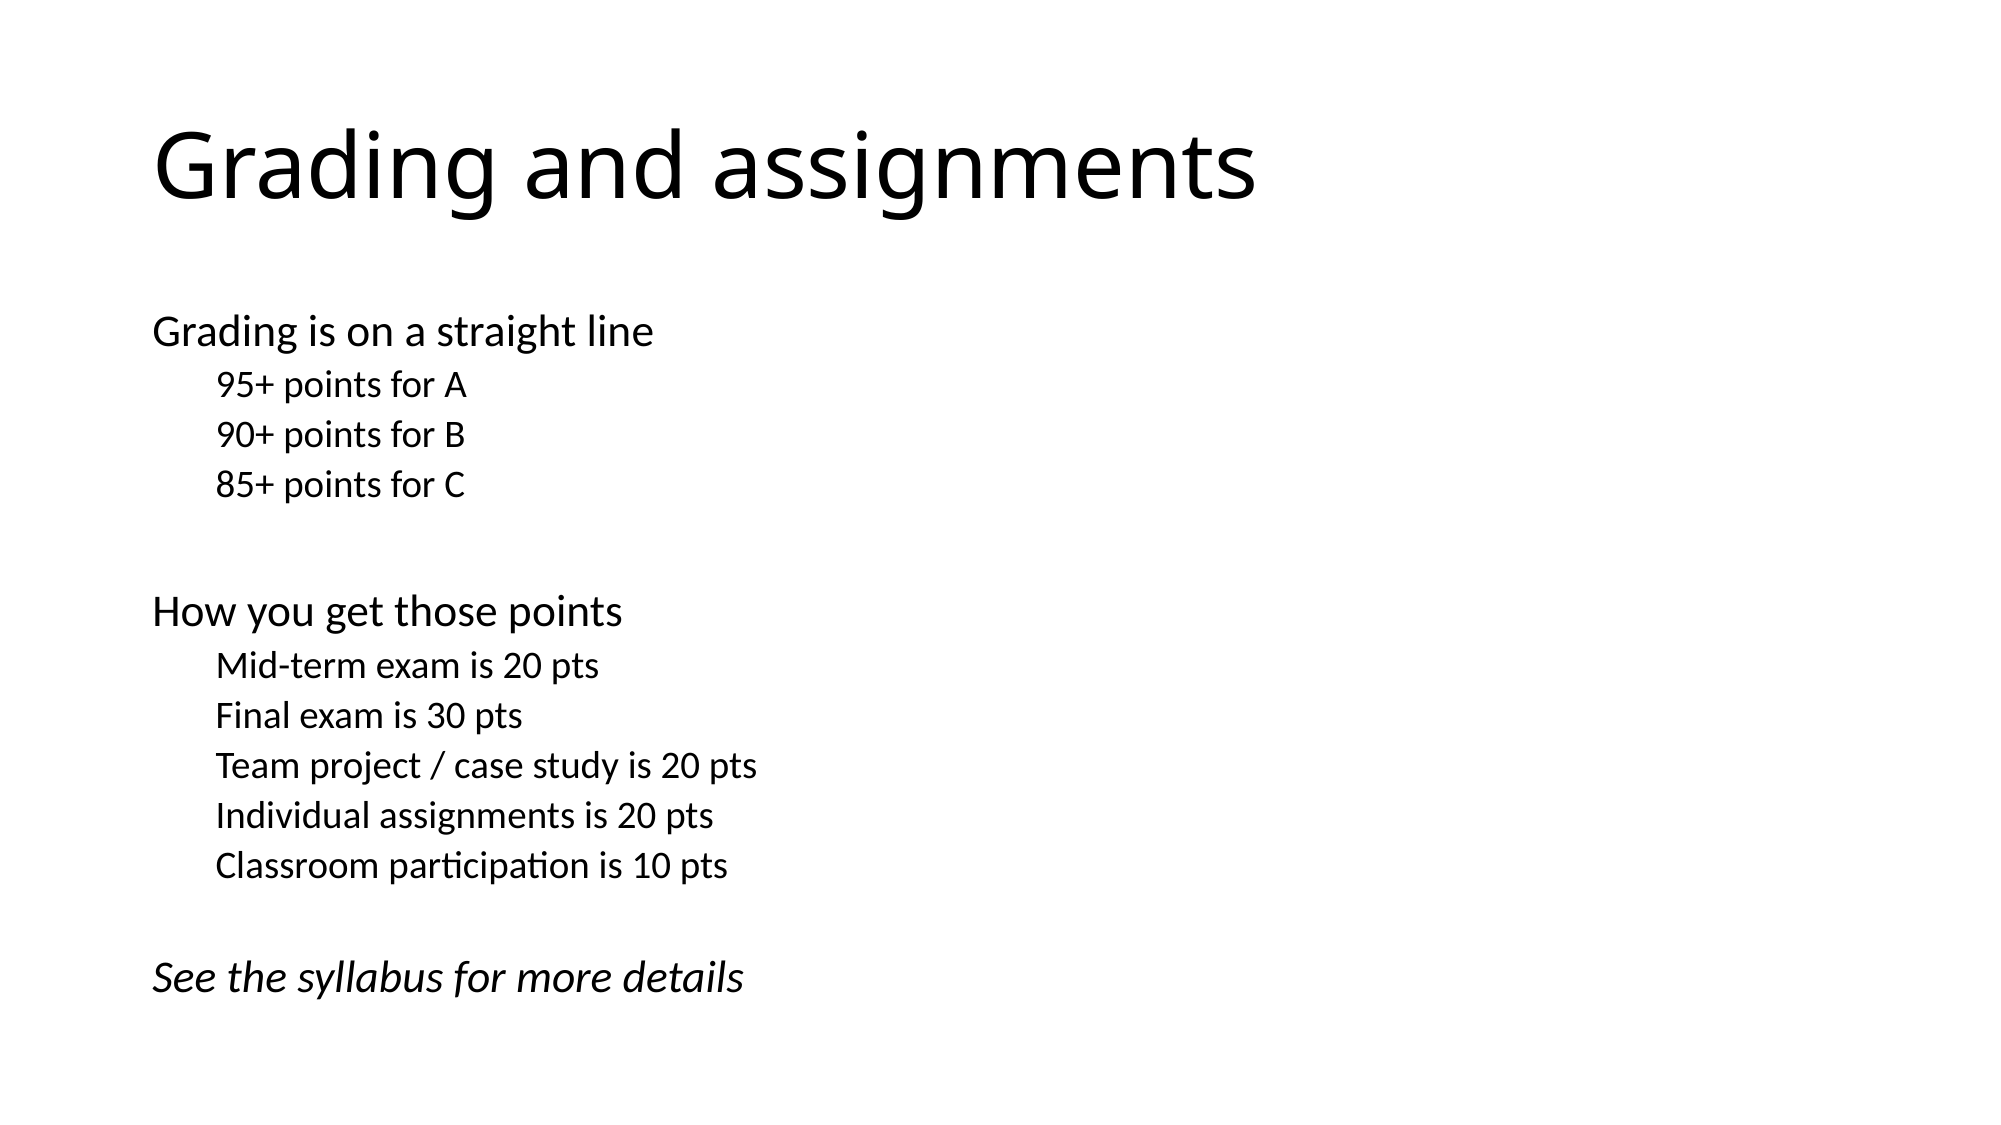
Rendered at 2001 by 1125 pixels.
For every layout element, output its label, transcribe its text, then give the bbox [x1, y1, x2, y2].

title Grading and assignments [137, 59, 1863, 278]
list Grading is on a straight line 95+ points for A 90+ points for B 85+ points for C How you get those points Mid-term exam is 20 pts Final exam is 30 pts Team project / case study is 20 pts Individual assignments is 20 pts Classroom participation is 10 pts See the syllabus for more details [137, 299, 1863, 1014]
